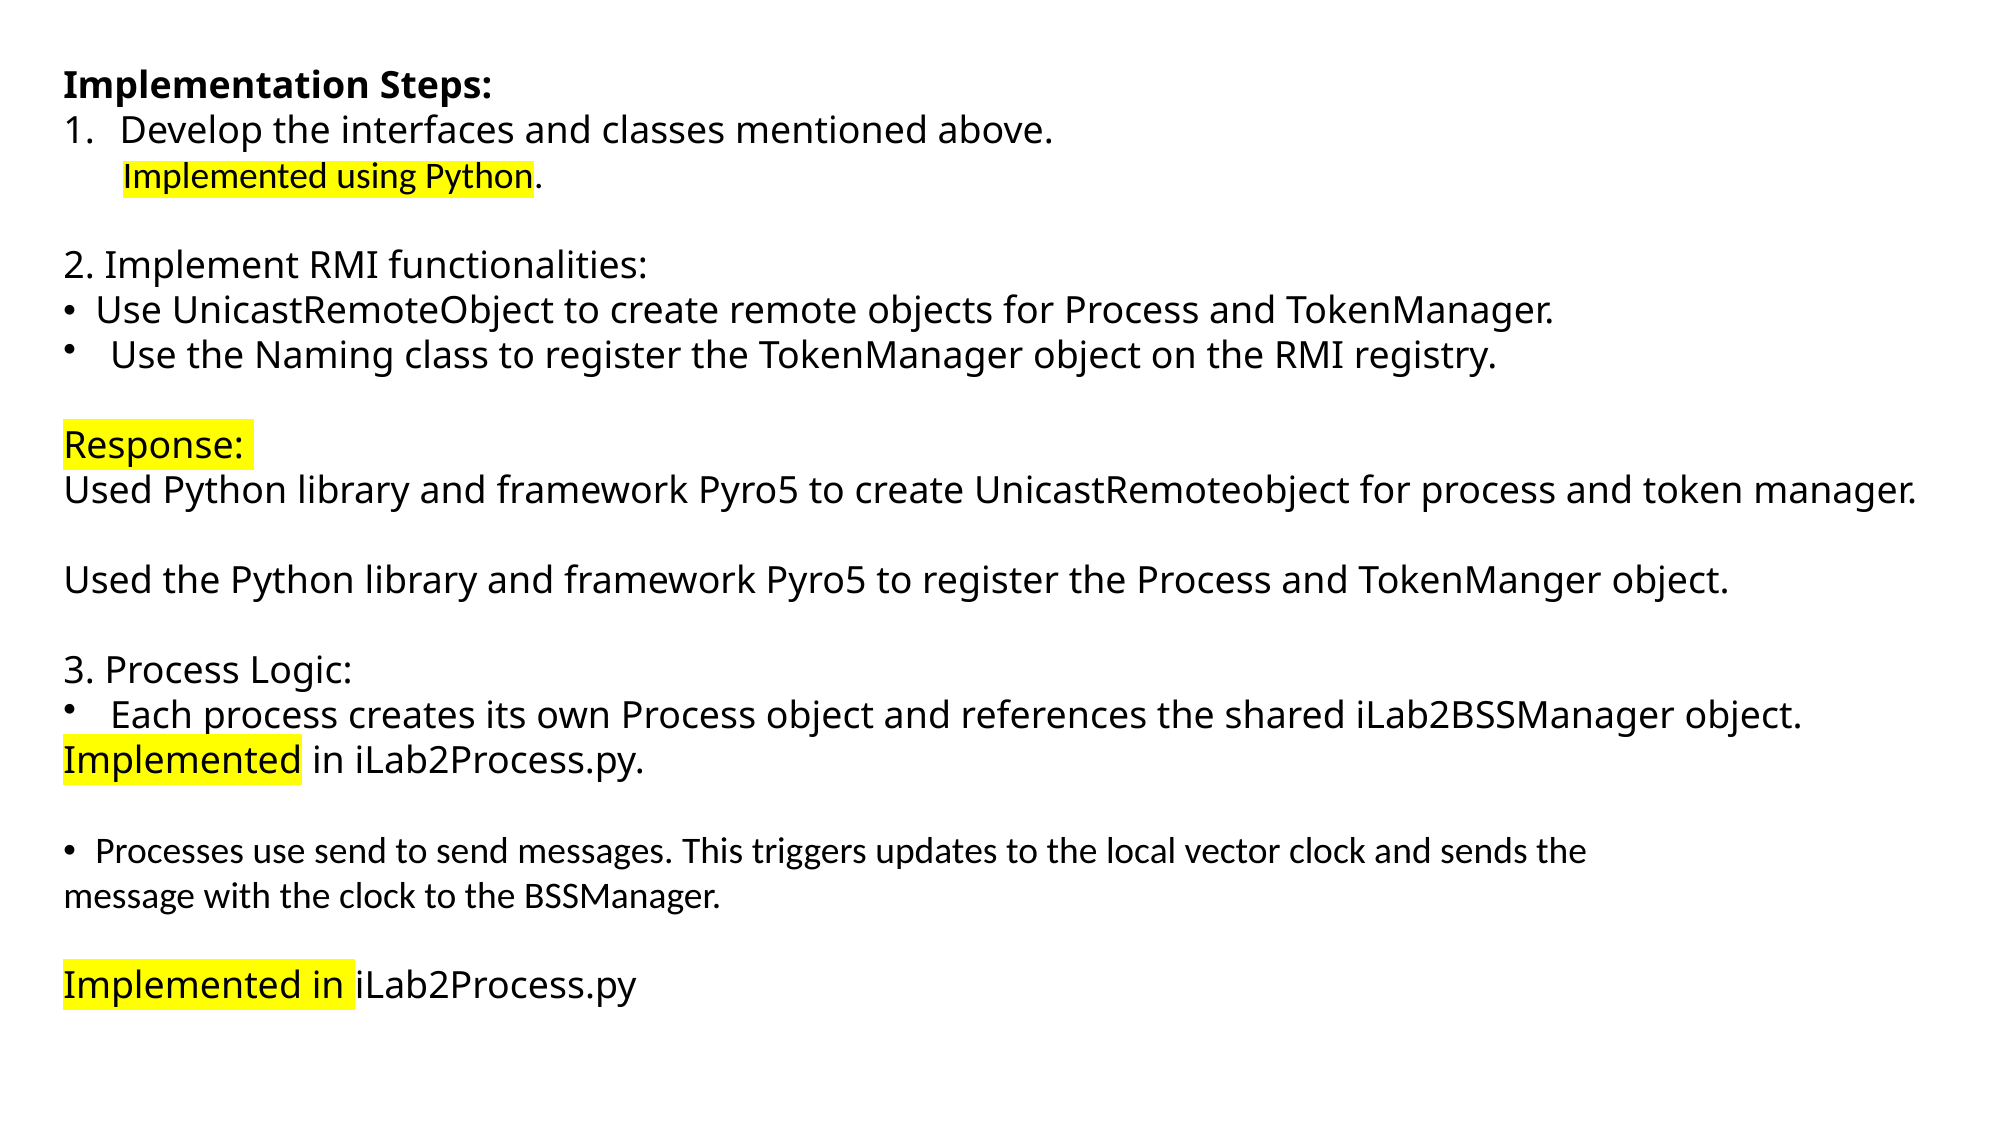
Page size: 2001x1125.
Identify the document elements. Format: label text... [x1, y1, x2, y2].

text_box Implementation Steps: Develop the interfaces and classes mentioned above. Implemented using Python. 2. Implement RMI functionalities: • Use UnicastRemoteObject to create remote objects for Process and TokenManager. Use the Naming class to register the TokenManager object on the RMI registry. Response: Used Python library and framework Pyro5 to create UnicastRemoteobject for process and token manager. Used the Python library and framework Pyro5 to register the Process and TokenManger object. 3. Process Logic: Each process creates its own Process object and references the shared iLab2BSSManager object. Implemented in iLab2Process.py. • Processes use send to send messages. This triggers updates to the local vector clock and sends the message with the clock to the BSSManager. Implemented in iLab2Process.py [48, 53, 1954, 1059]
